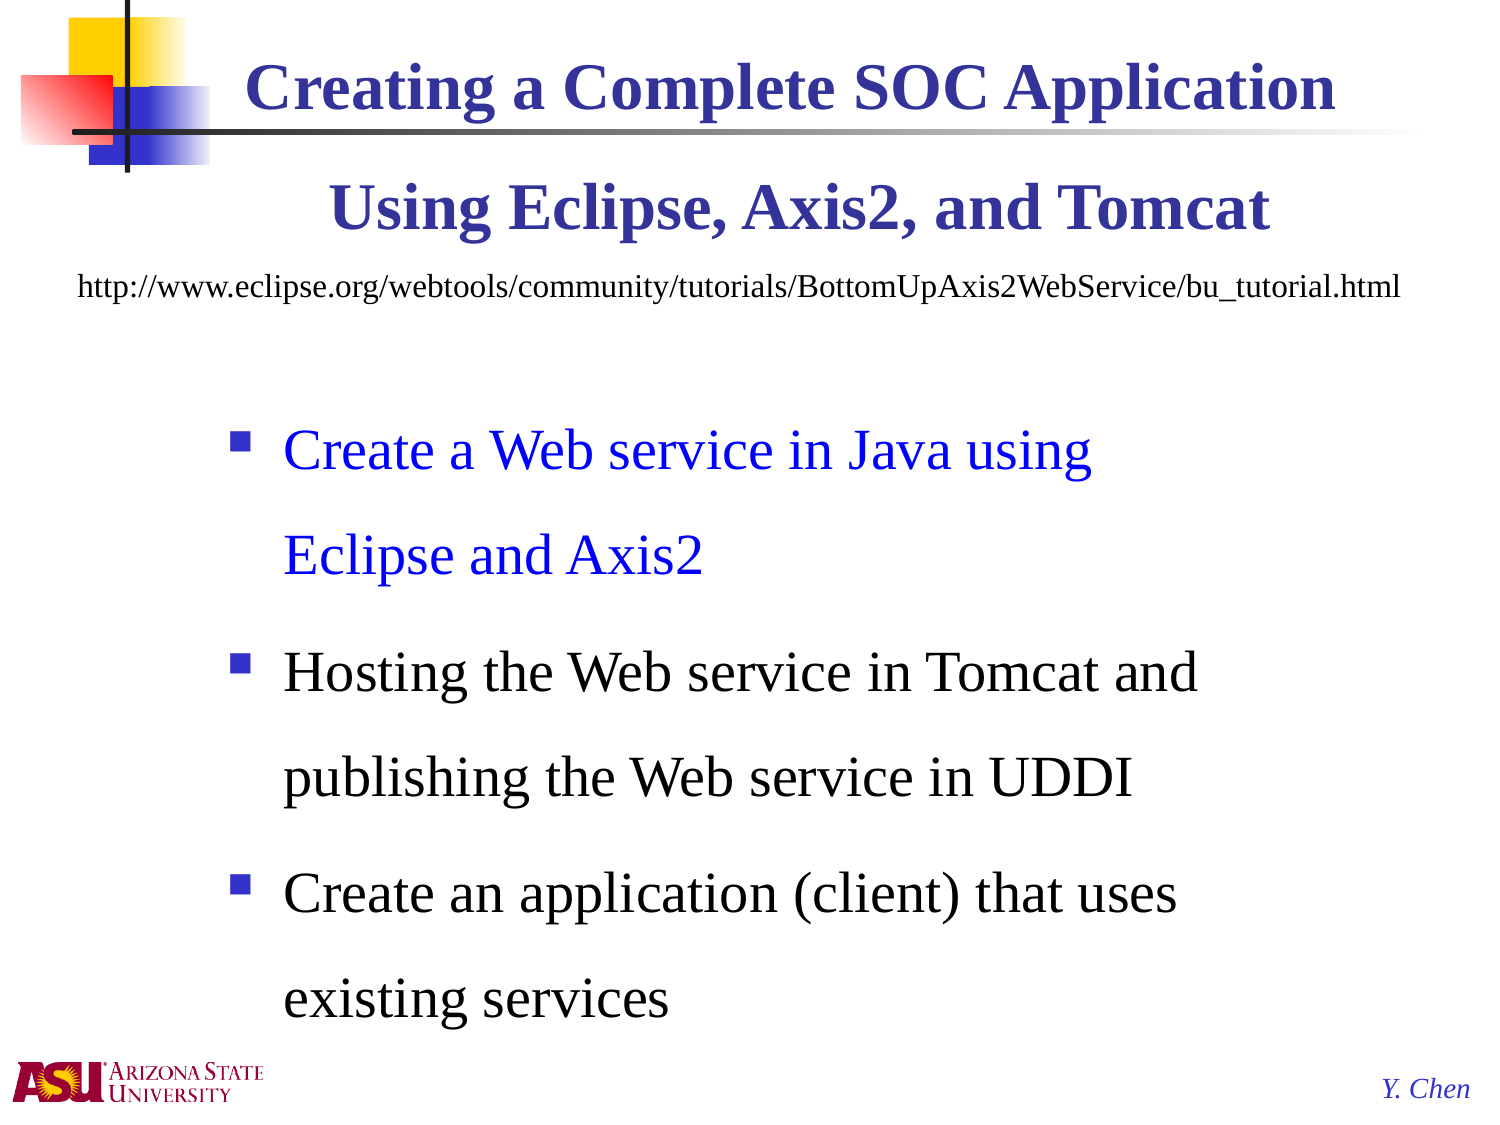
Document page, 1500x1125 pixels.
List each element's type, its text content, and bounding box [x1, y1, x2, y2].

text_box http://www.eclipse.org/webtools/community/tutorials/BottomUpAxis2WebService/bu_tutorial.html [62, 256, 1457, 312]
picture [12, 1062, 263, 1102]
title Creating a Complete SOC Application Using Eclipse, Axis2, and Tomcat [112, 24, 1488, 250]
list Create a Web service in Java using Eclipse and Axis2 Hosting the Web service in Tomcat and publishing the Web service in UDDI Create an application (client) that uses existing services [212, 369, 1250, 975]
